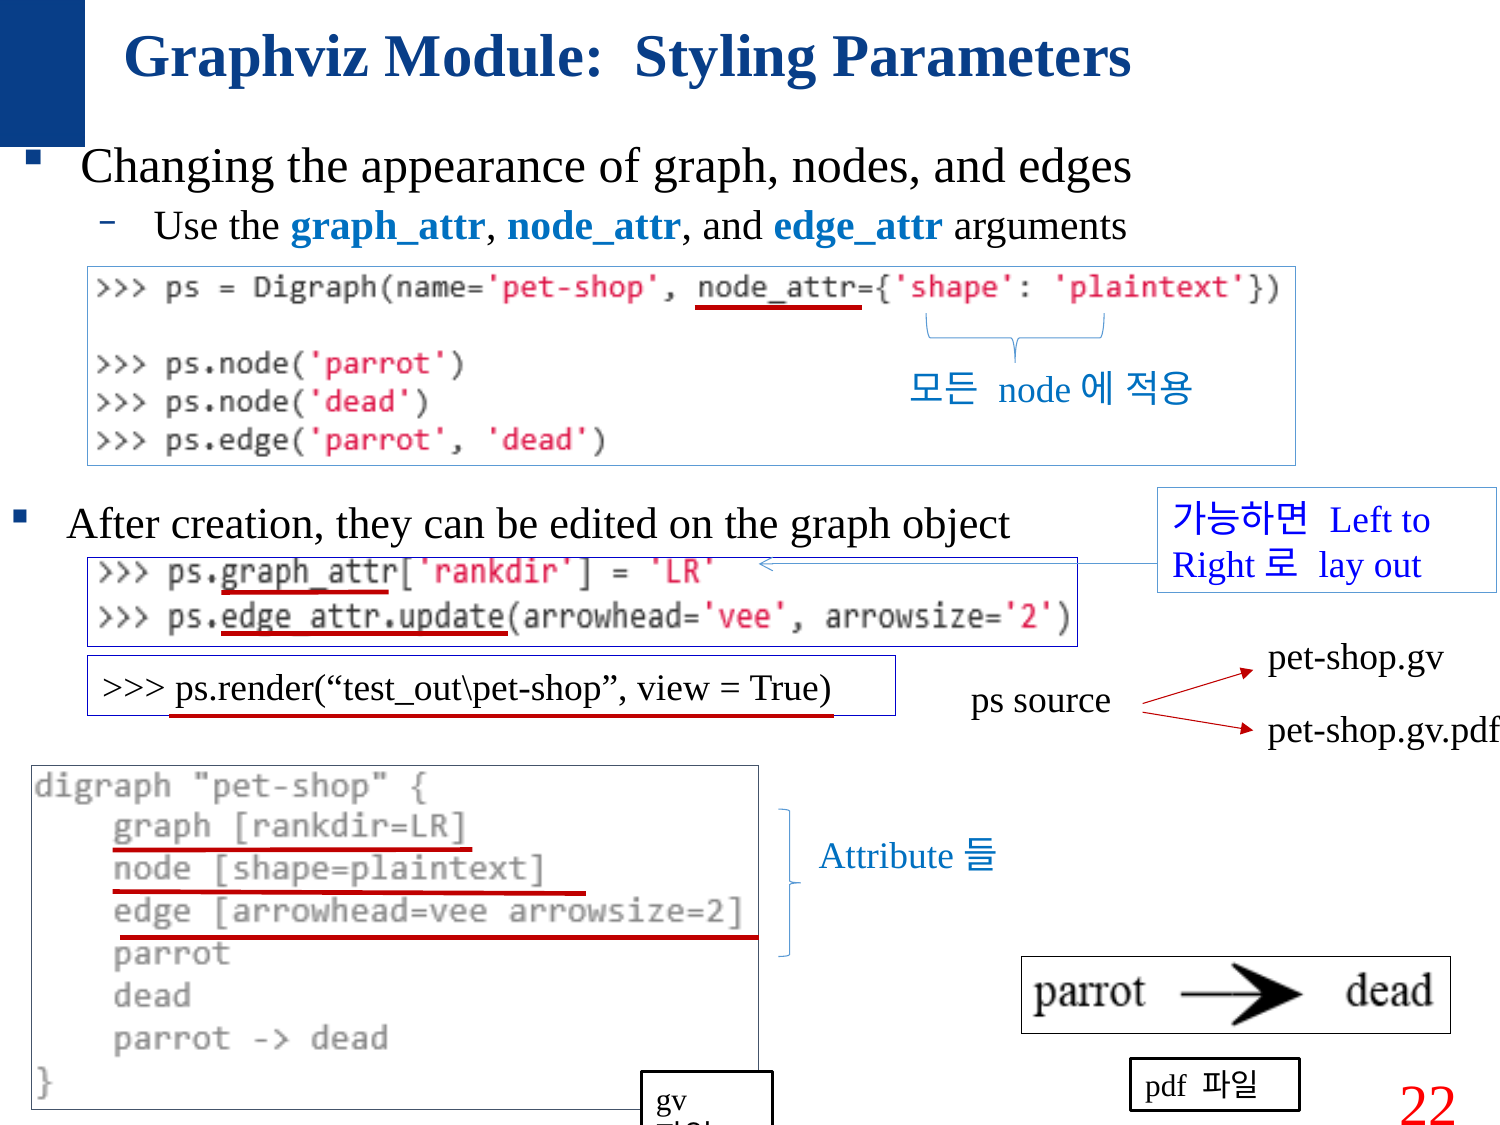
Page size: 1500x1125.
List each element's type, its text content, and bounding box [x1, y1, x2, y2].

text_box pet-shop.gv.pdf [1252, 697, 1500, 758]
picture [87, 557, 1078, 647]
text_box ps source [956, 667, 1165, 728]
text_box [778, 808, 801, 958]
text_box After creation, they can be edited on the graph object [0, 492, 1357, 556]
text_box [1142, 712, 1254, 731]
text_box >>> ps.render(“test_out\pet-shop”, view = True) [87, 655, 896, 716]
picture [0, 0, 85, 147]
text_box Attribute들 [803, 823, 1024, 883]
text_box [1142, 669, 1254, 704]
text_box pdf 파일 [1130, 1058, 1300, 1111]
title Graphviz Module: Styling Parameters [108, 15, 1379, 98]
text_box 가능하면 Left to Right로 lay out [1157, 487, 1497, 593]
text_box gv 파일 [641, 1071, 773, 1125]
picture [31, 765, 759, 1110]
list Changing the appearance of graph, nodes, and edges Use the graph_attr, node_attr, and edge_attr arguments [7, 132, 1369, 258]
text_box pet-shop.gv [1253, 624, 1461, 685]
picture [1021, 956, 1451, 1034]
picture [87, 266, 1296, 466]
